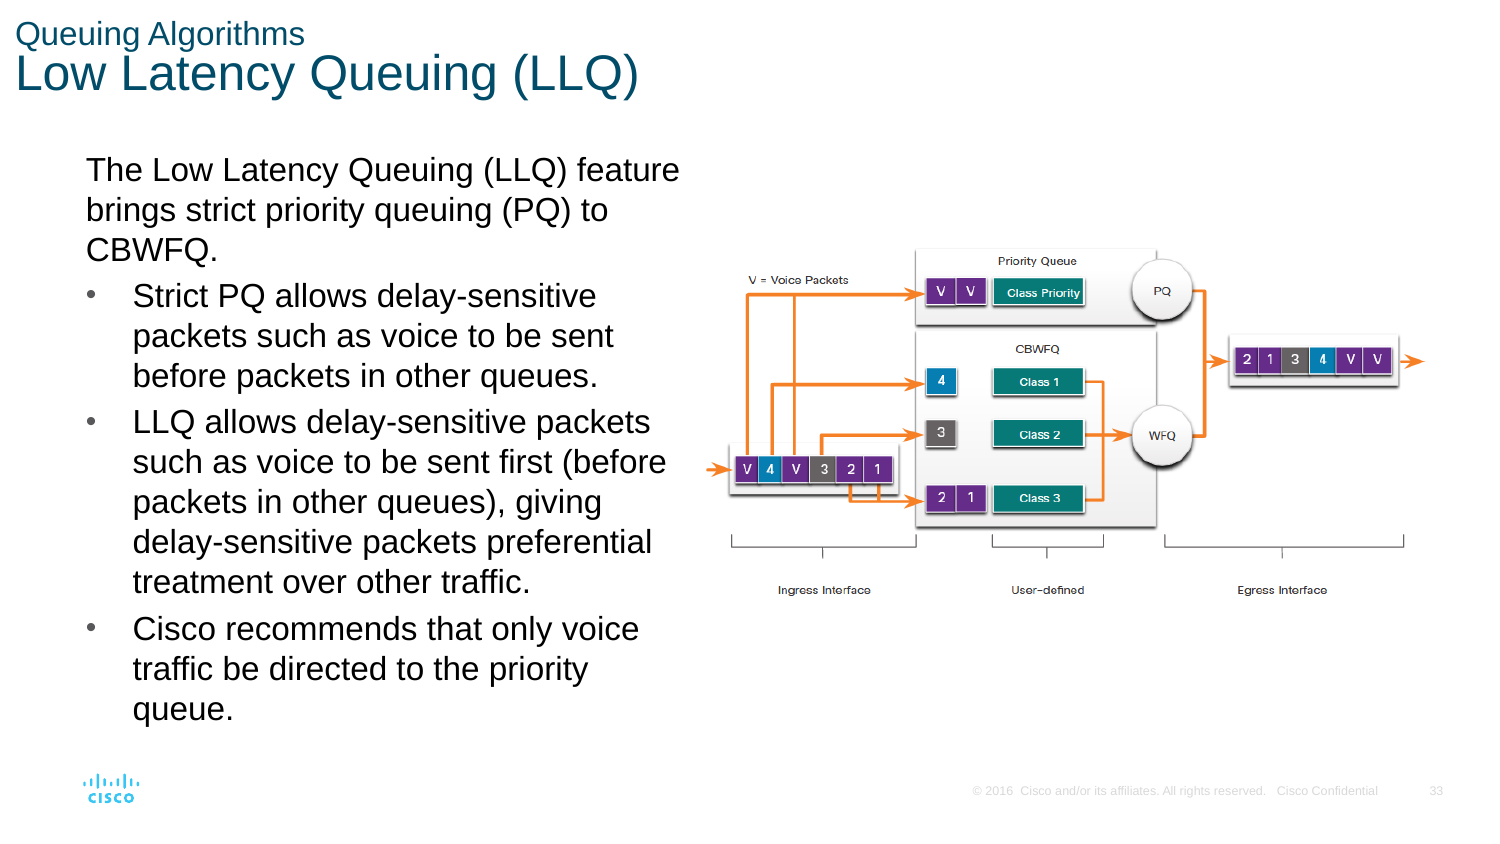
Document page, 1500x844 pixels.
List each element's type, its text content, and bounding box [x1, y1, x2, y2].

title Queuing Algorithms Low Latency Queuing (LLQ) [0, 0, 1369, 121]
picture [706, 242, 1430, 602]
list The Low Latency Queuing (LLQ) feature brings strict priority queuing (PQ) to CBWFQ. Strict PQ allows delay-sensitive packets such as voice to be sent before packets in other queues. LLQ allows delay-sensitive packets such as voice to be sent first (before packets in other queues), giving delay-sensitive packets preferential treatment over other traffic. Cisco recommends that only voice traffic be directed to the priority queue. [70, 140, 707, 752]
